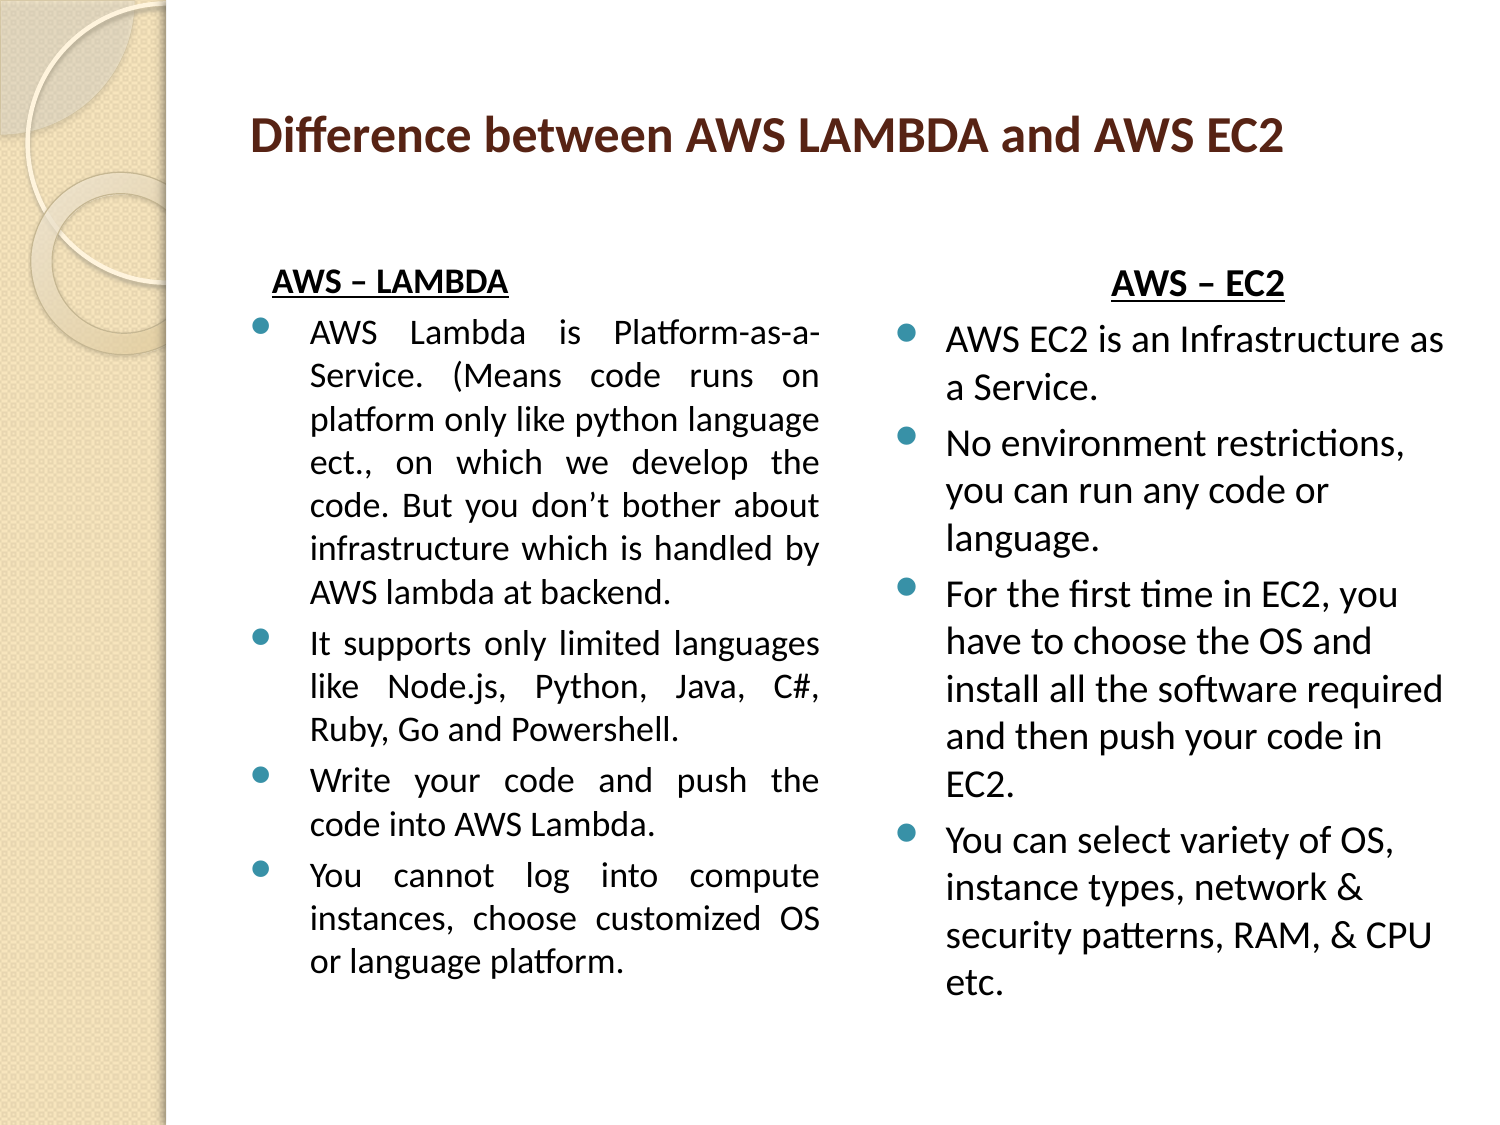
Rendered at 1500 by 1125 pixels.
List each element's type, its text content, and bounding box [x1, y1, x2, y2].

list AWS – EC2 AWS EC2 is an Infrastructure as a Service. No environment restrictions, you can run any code or language. For the first time in EC2, you have to choose the OS and install all the software required and then push your code in EC2. You can select variety of OS, instance types, network & security patterns, RAM, & CPU etc. [865, 249, 1466, 1015]
title Difference between AWS LAMBDA and AWS EC2 [235, 30, 1466, 233]
list AWS – LAMBDA AWS Lambda is Platform-as-a-Service. (Means code runs on platform only like python language ect., on which we develop the code. But you don’t bother about infrastructure which is handled by AWS lambda at backend. It supports only limited languages like Node.js, Python, Java, C#, Ruby, Go and Powershell. Write your code and push the code into AWS Lambda. You cannot log into compute instances, choose customized OS or language platform. [235, 249, 836, 1015]
